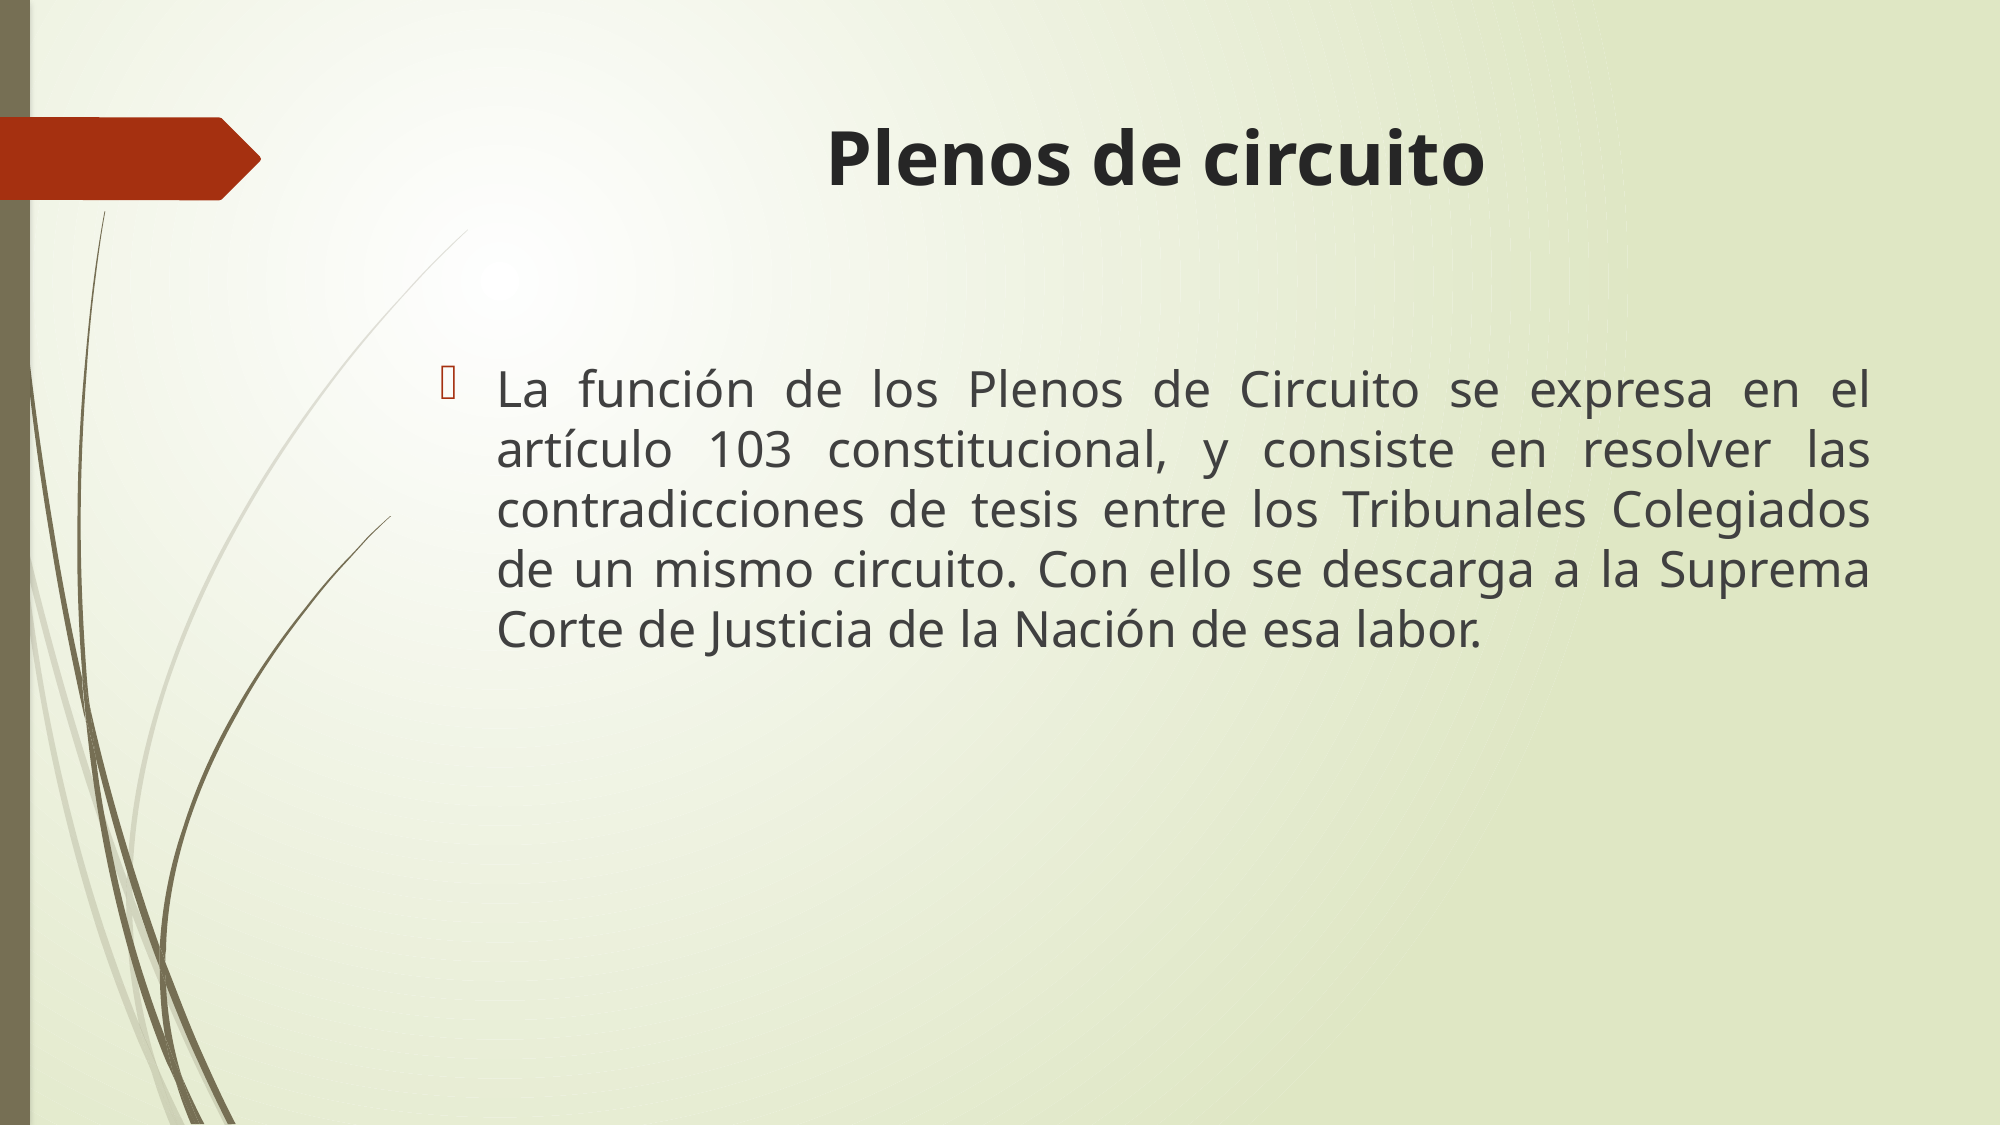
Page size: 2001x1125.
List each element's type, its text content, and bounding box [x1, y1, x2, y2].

title Plenos de circuito [425, 102, 1888, 313]
list La función de los Plenos de Circuito se expresa en el artículo 103 constitucional, y consiste en resolver las contradicciones de tesis entre los Tribunales Colegiados de un mismo circuito. Con ello se descarga a la Suprema Corte de Justicia de la Nación de esa labor. [424, 350, 1888, 970]
